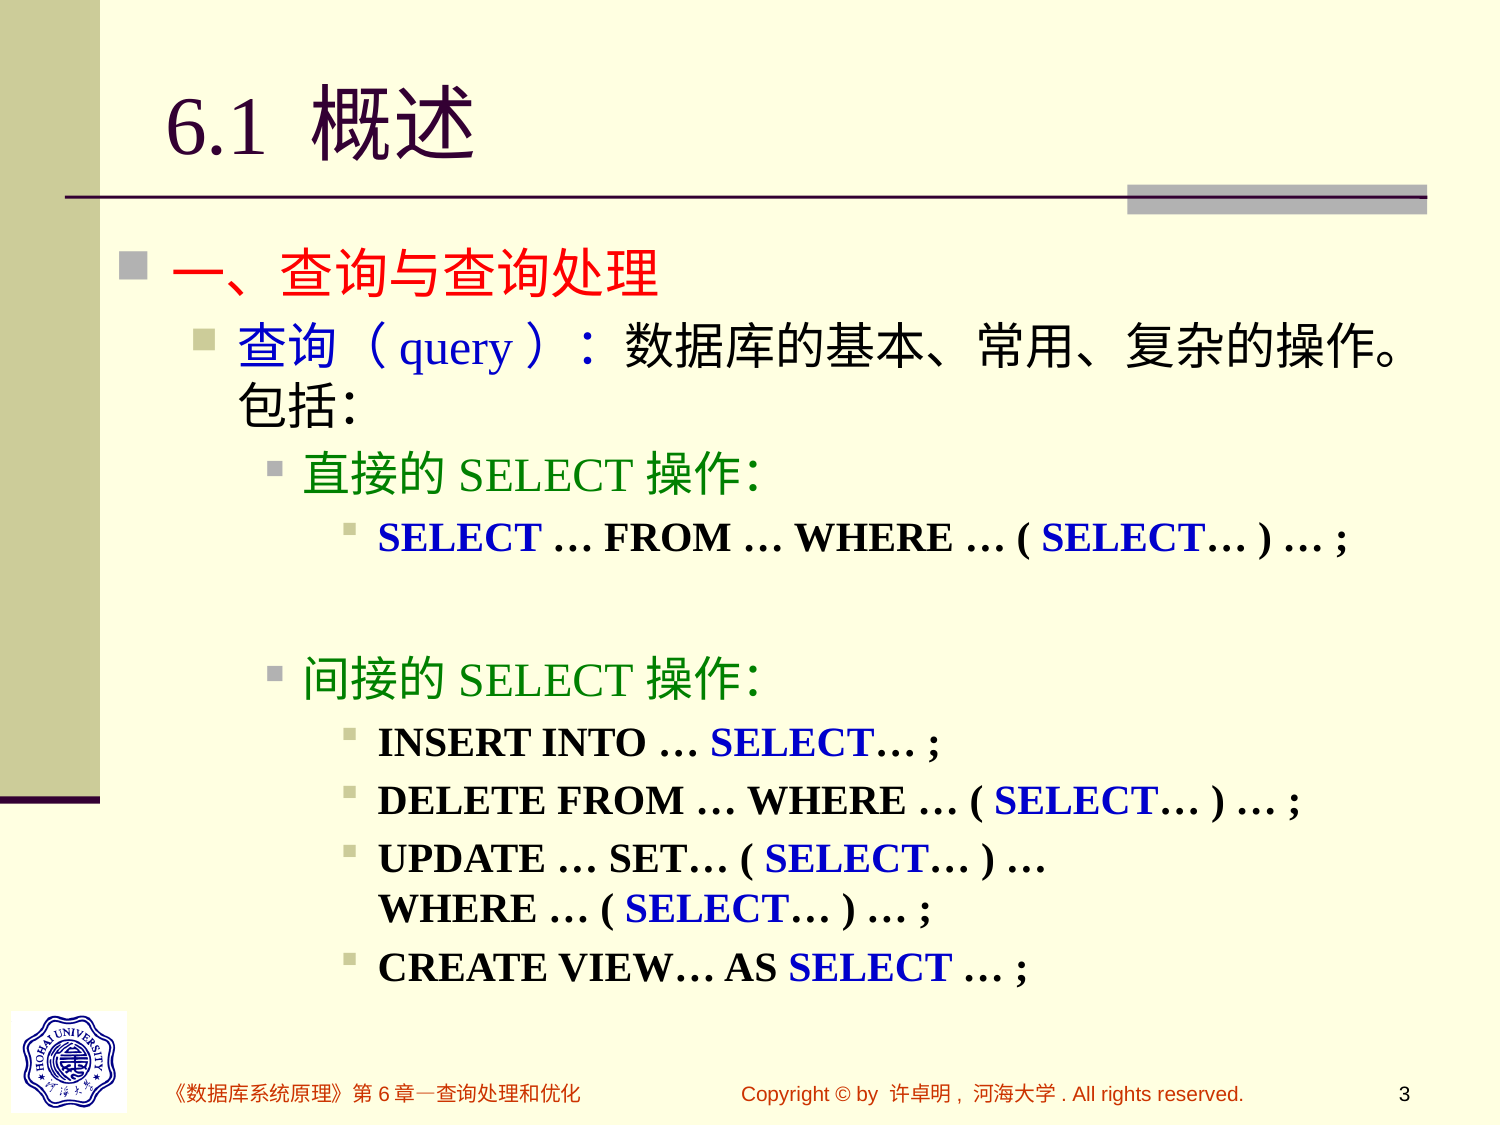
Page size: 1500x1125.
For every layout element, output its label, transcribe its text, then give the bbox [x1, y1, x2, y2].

picture [11, 1011, 127, 1113]
slide_number 3 [1316, 1073, 1425, 1115]
slide_number Copyright © by 许卓明, 河海大学. All rights reserved. [726, 1073, 1294, 1115]
footer 《数据库系统原理》第6章—查询处理和优化 [151, 1073, 703, 1115]
list 一、查询与查询处理 查询（query）：数据库的基本、常用、复杂的操作。包括： 直接的SELECT操作： SELECT … FROM … WHERE … ( SELECT… ) … ; 间接的SELECT操作： INSERT INTO … SELECT… ; DELETE FROM … WHERE … ( SELECT… ) … ; UPDATE … SET… ( SELECT… ) … WHERE … ( SELECT… ) … ; CREATE VIEW… AS SELECT … ; [100, 231, 1424, 1024]
title 6.1 概述 [149, 45, 1426, 197]
